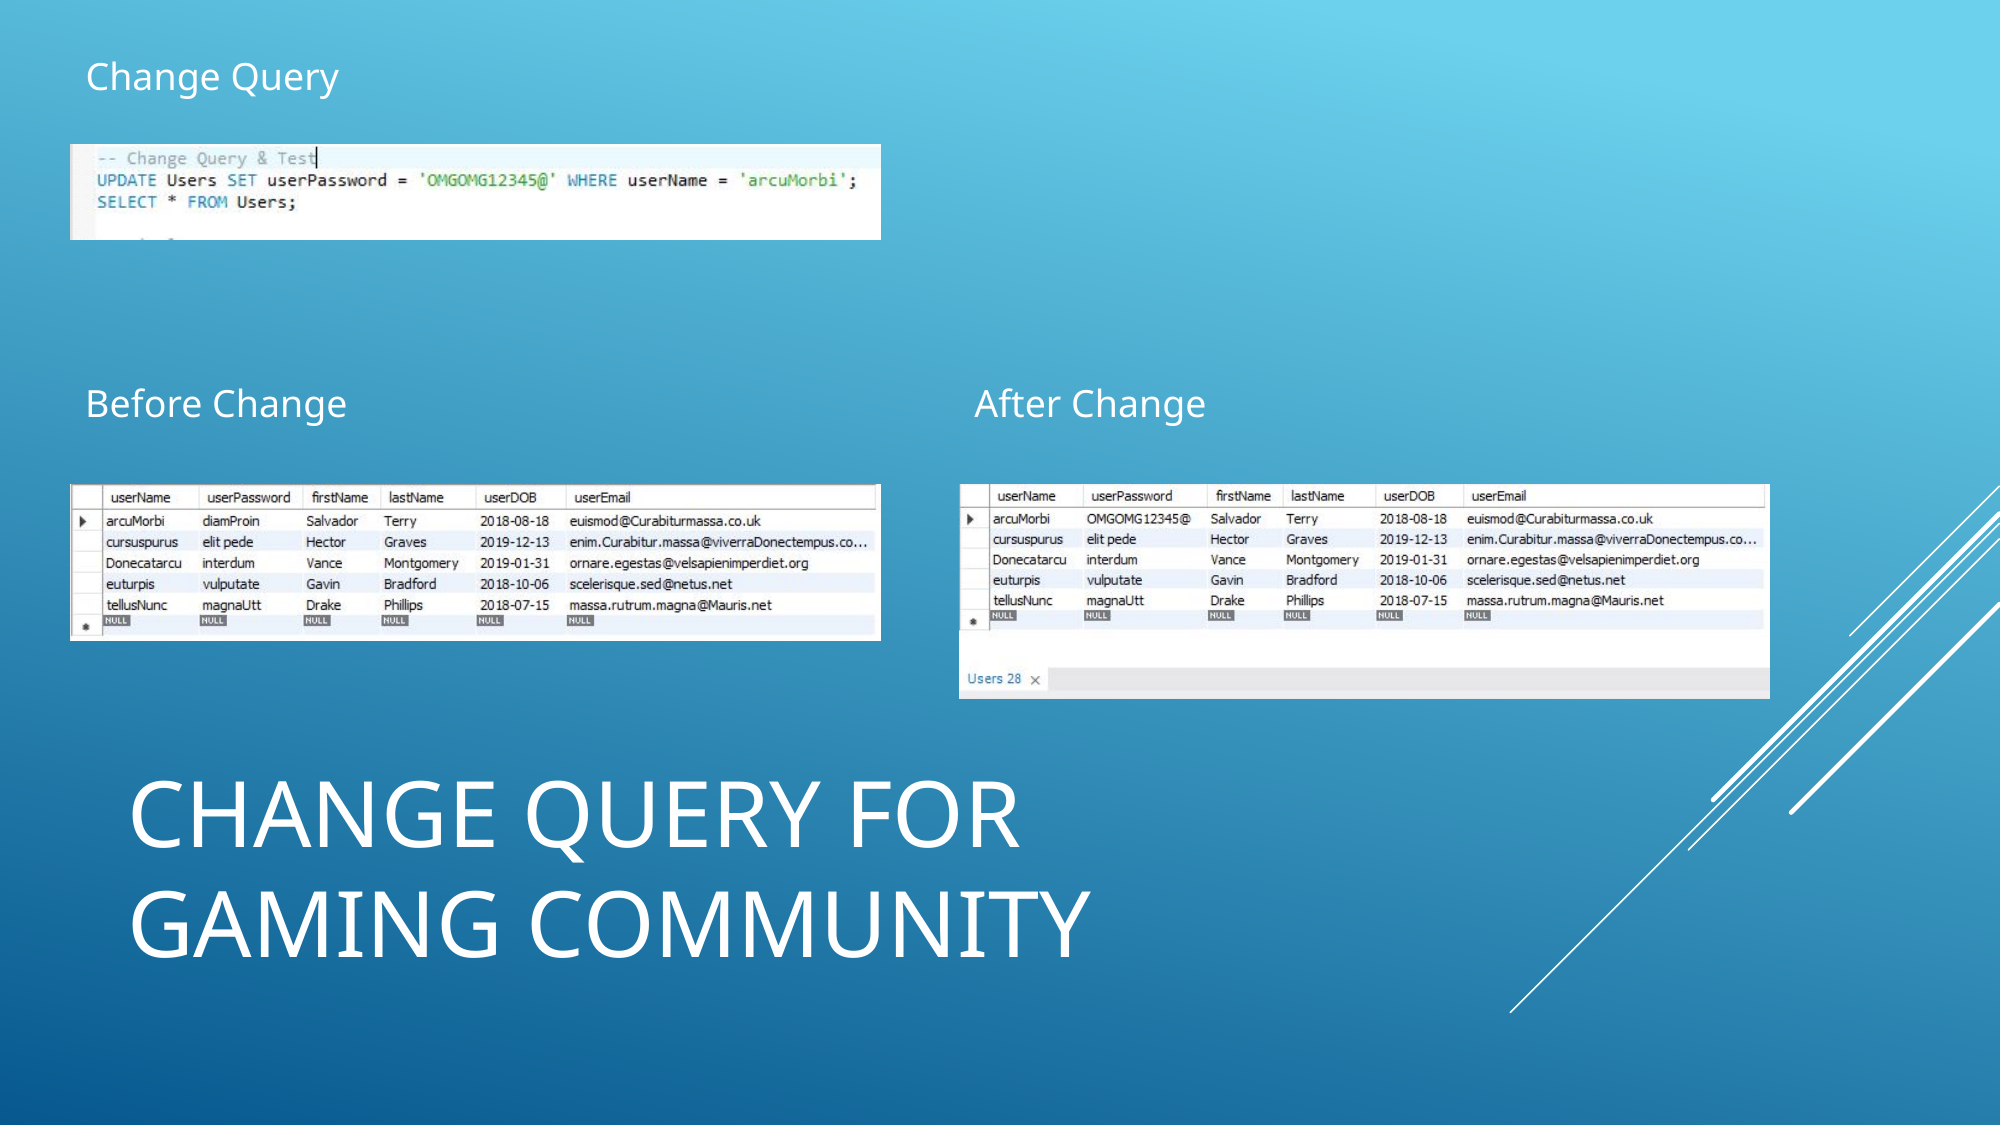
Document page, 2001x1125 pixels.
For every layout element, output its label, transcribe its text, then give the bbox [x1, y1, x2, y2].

text_box Change Query [70, 45, 881, 106]
text_box After Change [959, 372, 1770, 433]
picture [70, 483, 881, 642]
title Change query for gaming community [112, 736, 1513, 984]
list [70, 144, 882, 240]
text_box Before Change [70, 372, 881, 433]
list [959, 483, 1770, 700]
